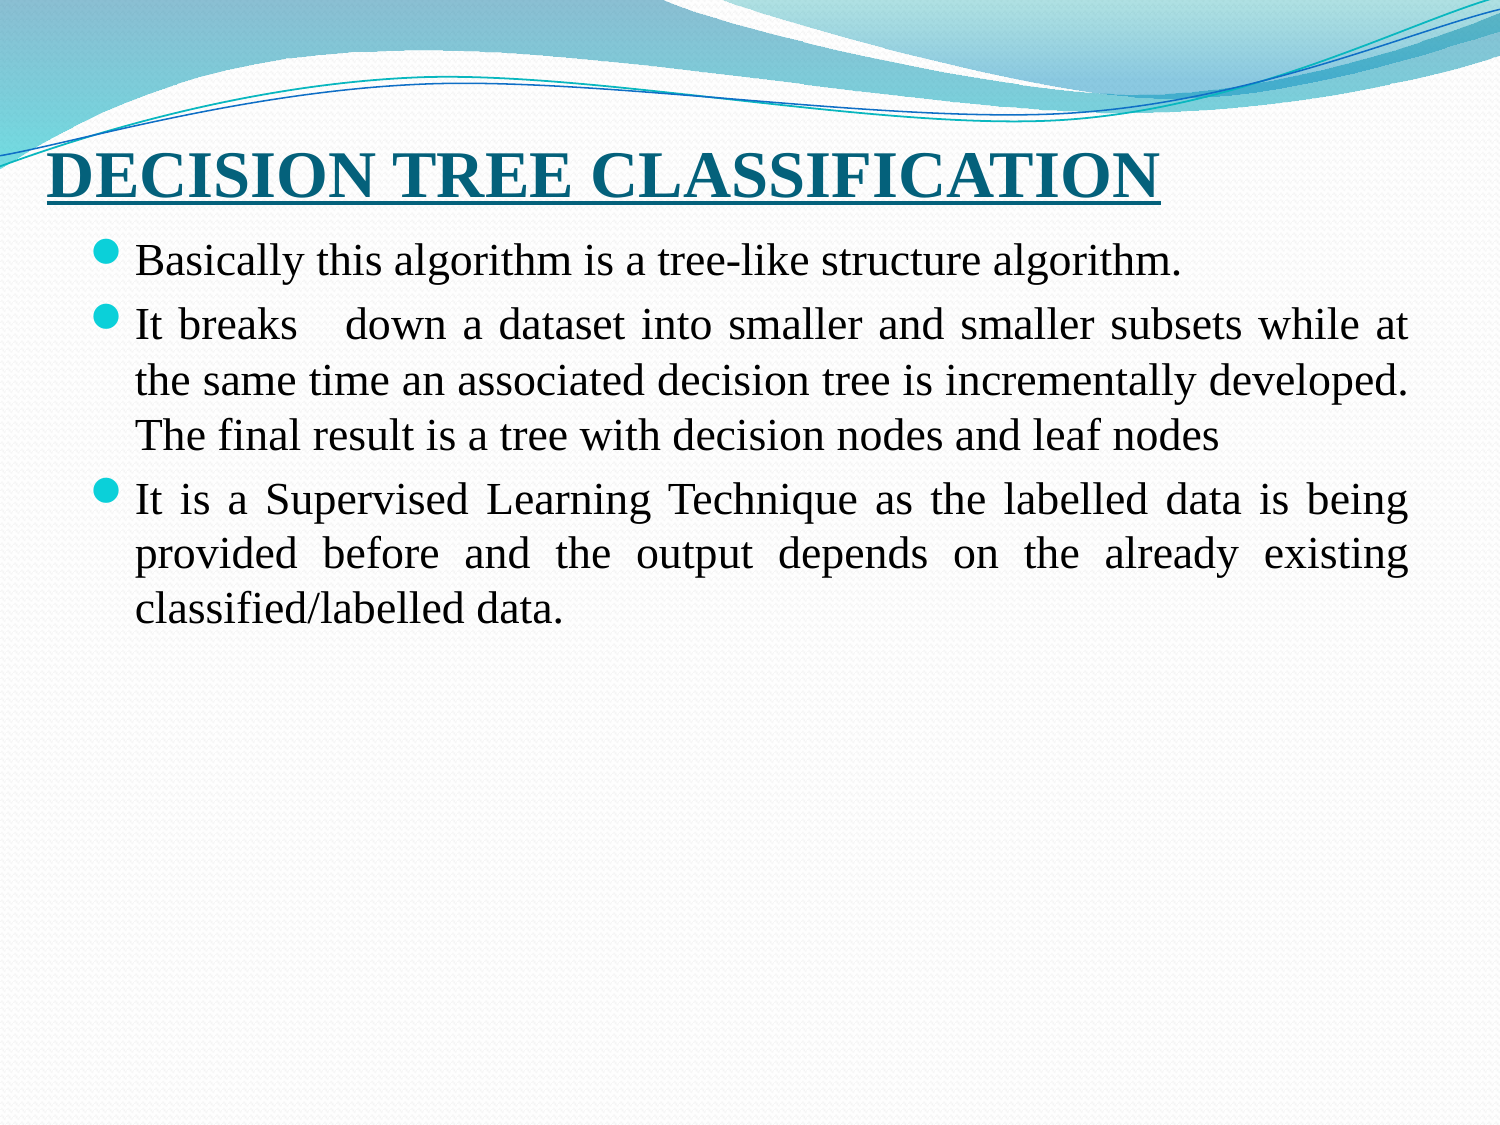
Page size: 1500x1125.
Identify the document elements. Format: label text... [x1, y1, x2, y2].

list Basically this algorithm is a tree-like structure algorithm. It breaks down a dataset into smaller and smaller subsets while at the same time an associated decision tree is incrementally developed. The final result is a tree with decision nodes and leaf nodes It is a Supervised Learning Technique as the labelled data is being provided before and the output depends on the already existing classified/labelled data. [75, 222, 1425, 1038]
title DECISION TREE CLASSIFICATION [46, 82, 1397, 211]
